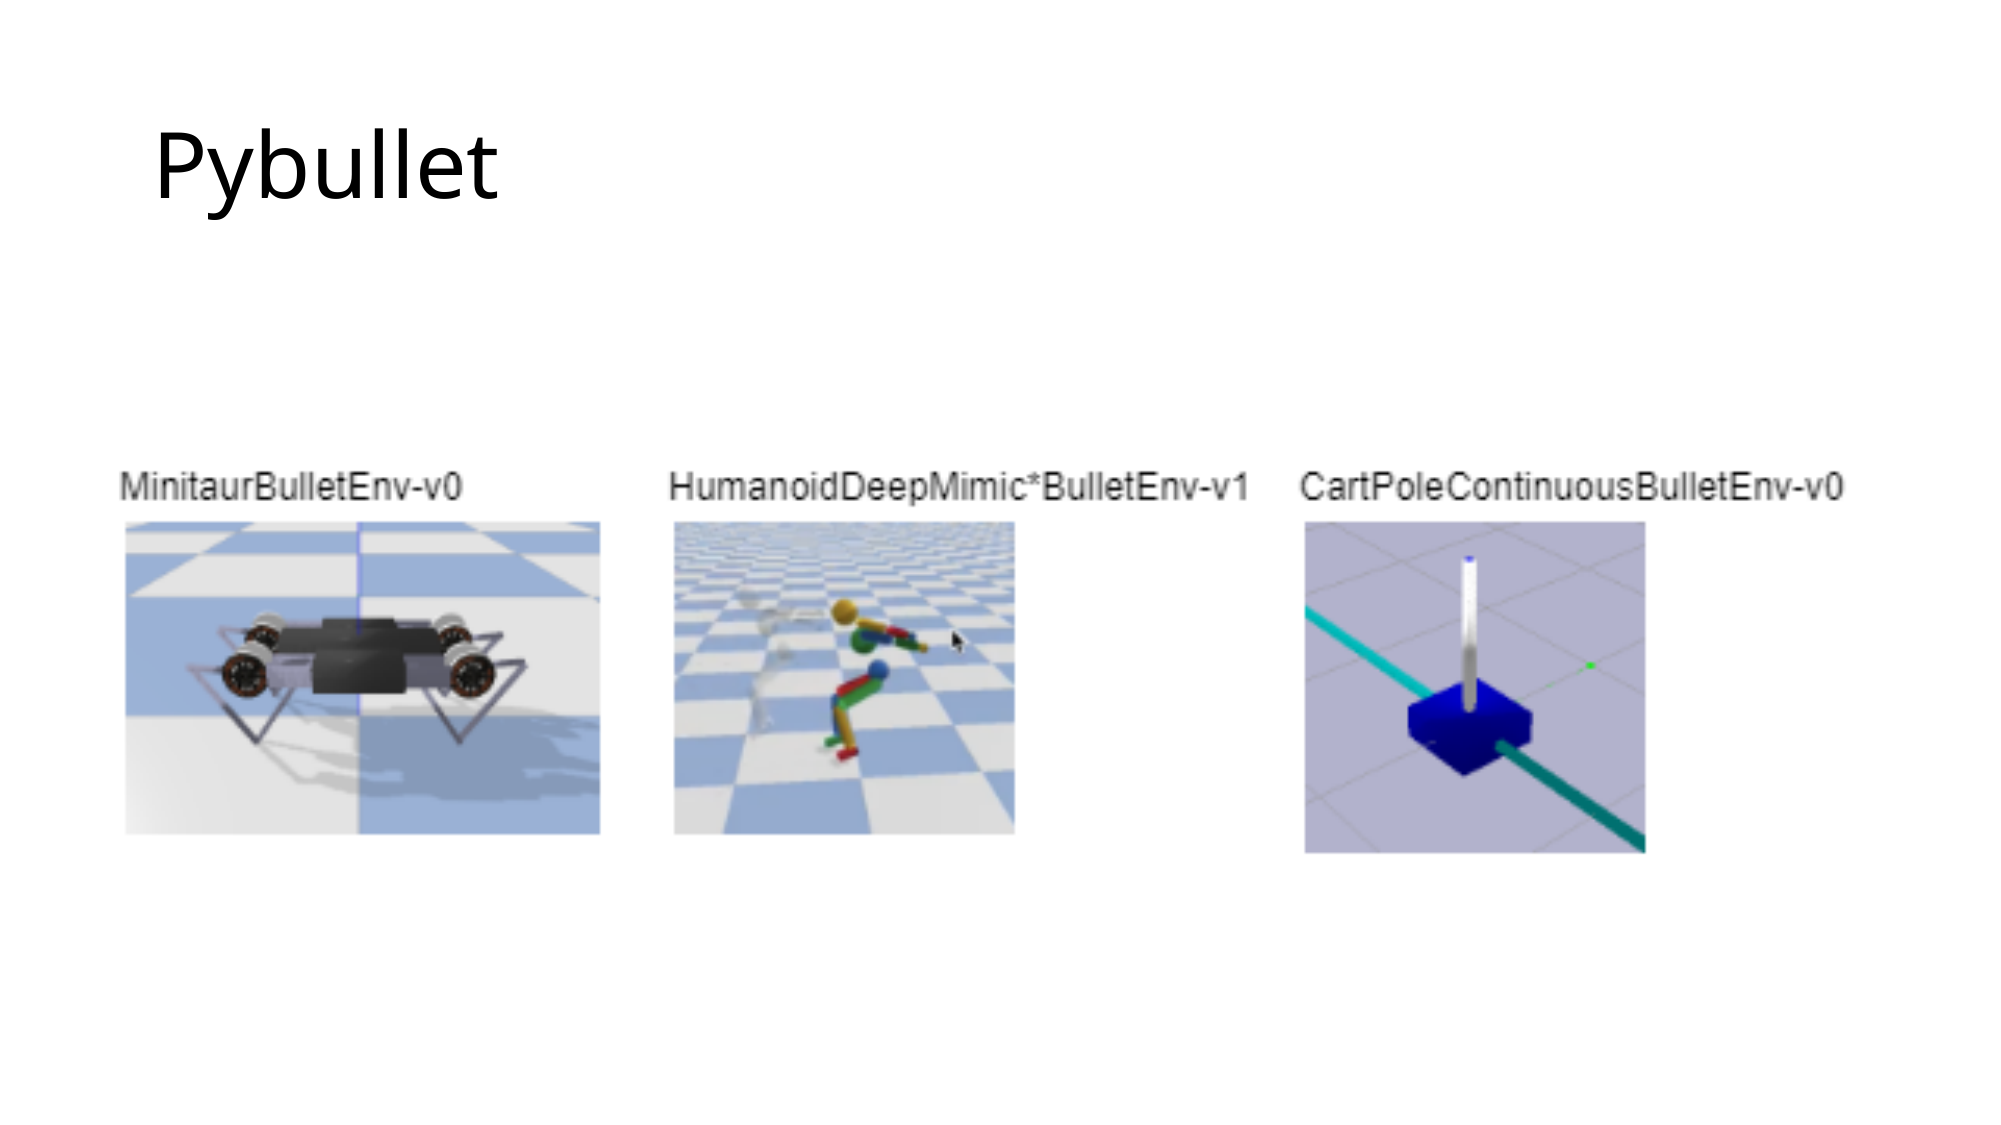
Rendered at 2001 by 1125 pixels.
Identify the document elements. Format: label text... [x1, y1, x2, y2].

picture [118, 456, 1906, 880]
title Pybullet [137, 59, 1863, 278]
